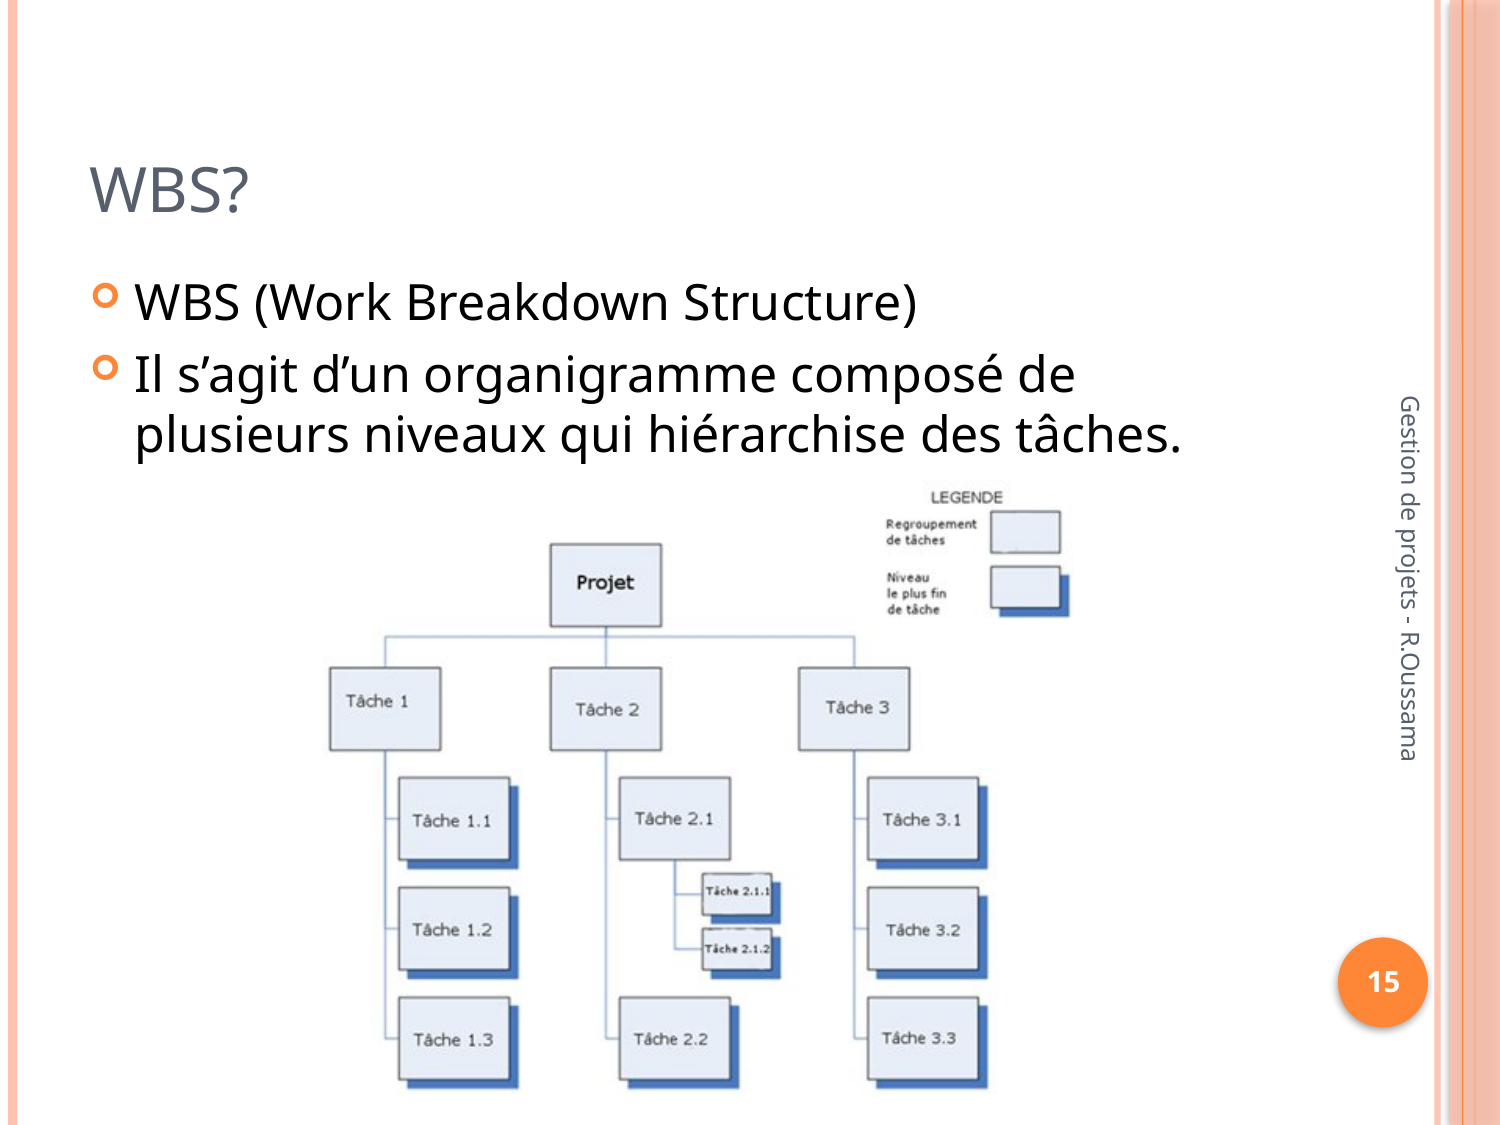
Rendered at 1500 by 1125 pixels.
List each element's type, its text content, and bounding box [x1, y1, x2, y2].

title WBS? [75, 45, 1300, 233]
footer Gestion de projets - R.Oussama [1379, 380, 1440, 906]
list WBS (Work Breakdown Structure) Il s’agit d’un organigramme composé de plusieurs niveaux qui hiérarchise des tâches. [75, 262, 1300, 1062]
slide_number 15 [1333, 940, 1434, 1027]
picture [222, 468, 1172, 1125]
